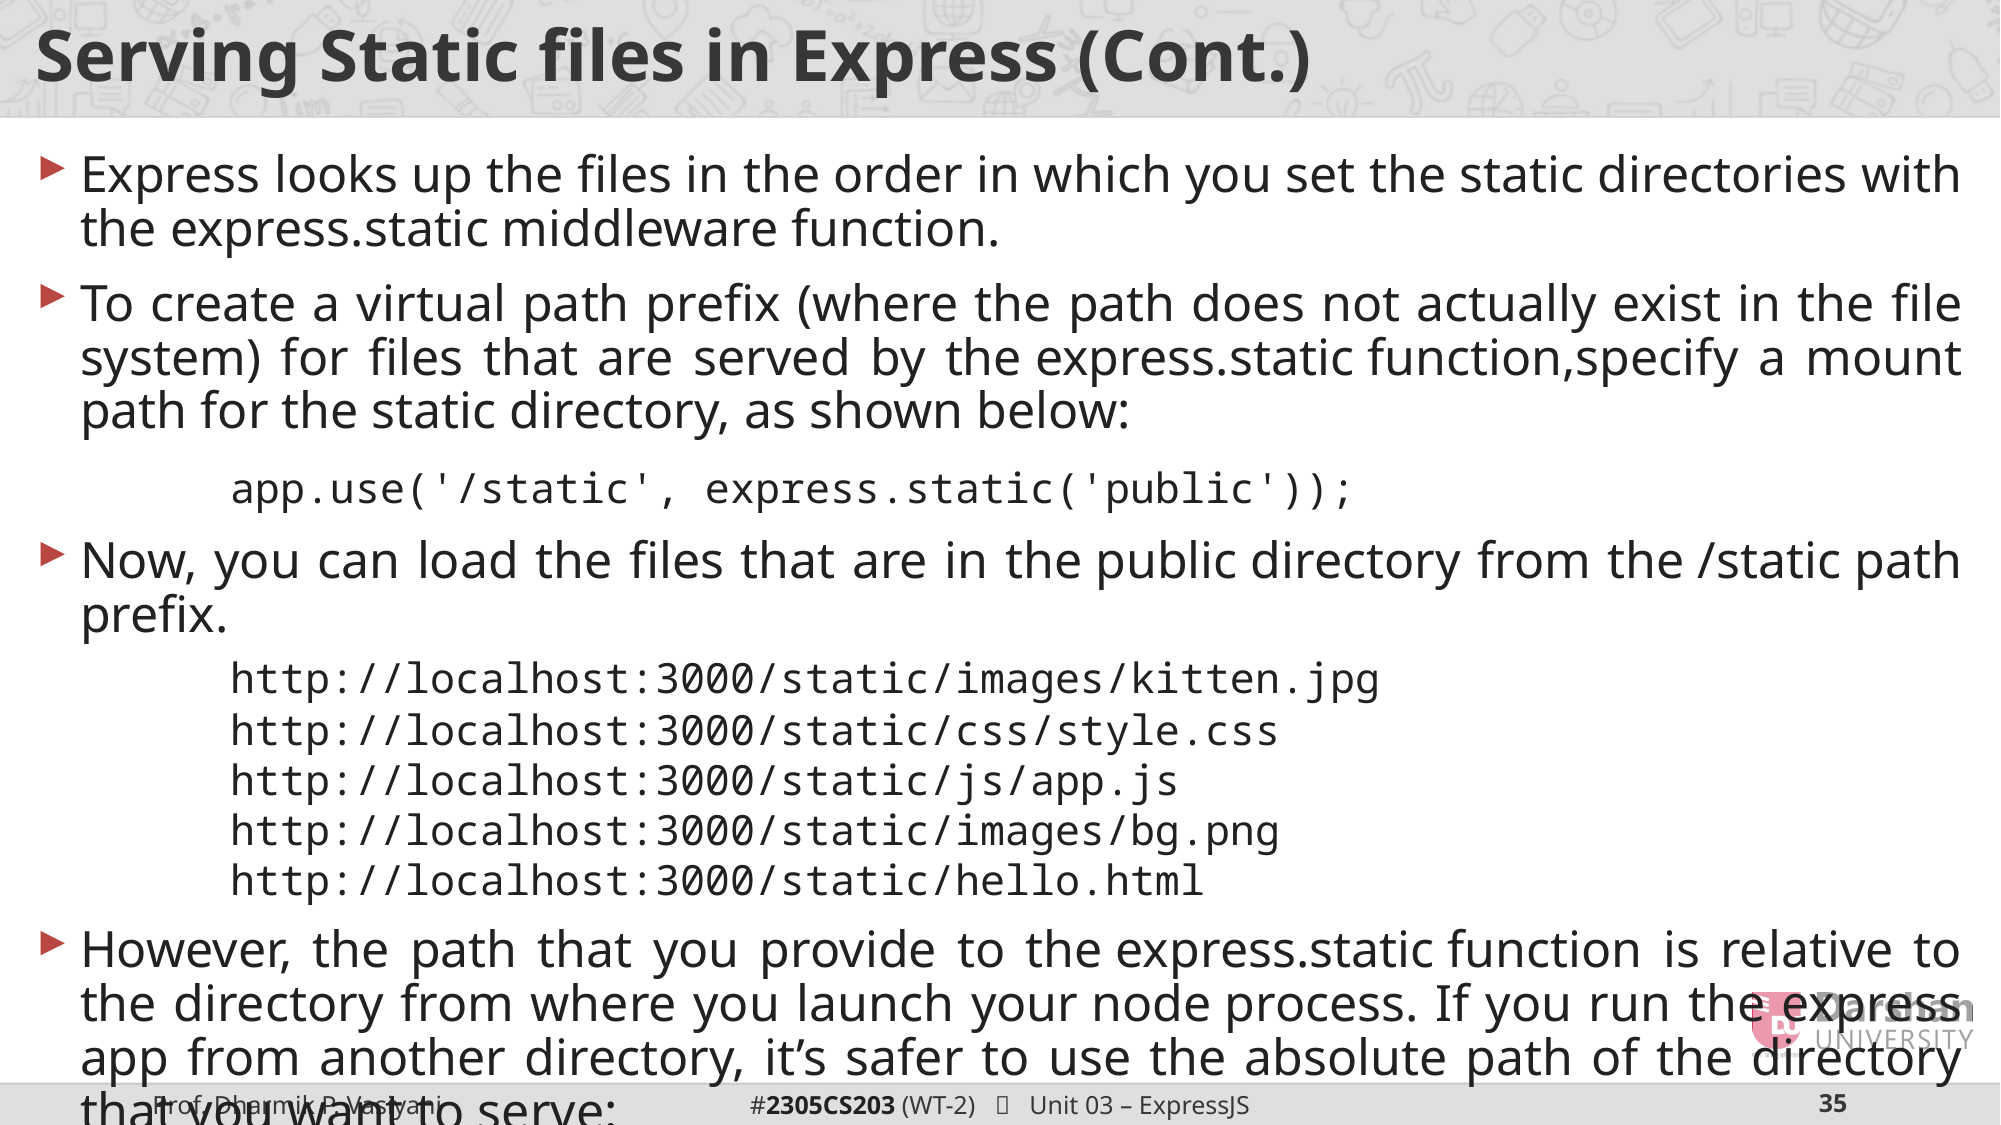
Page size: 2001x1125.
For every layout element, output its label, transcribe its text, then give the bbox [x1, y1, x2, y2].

list Express looks up the files in the order in which you set the static directories with the express.static middleware function. To create a virtual path prefix (where the path does not actually exist in the file system) for files that are served by the express.static function,specify a mount path for the static directory, as shown below: app.use('/static', express.static('public')); Now, you can load the files that are in the public directory from the /static path prefix. http://localhost:3000/static/images/kitten.jpg http://localhost:3000/static/css/style.css http://localhost:3000/static/js/app.js http://localhost:3000/static/images/bg.png http://localhost:3000/static/hello.html However, the path that you provide to the express.static function is relative to the directory from where you launch your node process. If you run the express app from another directory, it’s safer to use the absolute path of the directory that you want to serve: app.use('/static', express.static(__dirname + '/public')); [21, 141, 1979, 1059]
title Serving Static files in Express (Cont.) [0, 0, 2000, 117]
